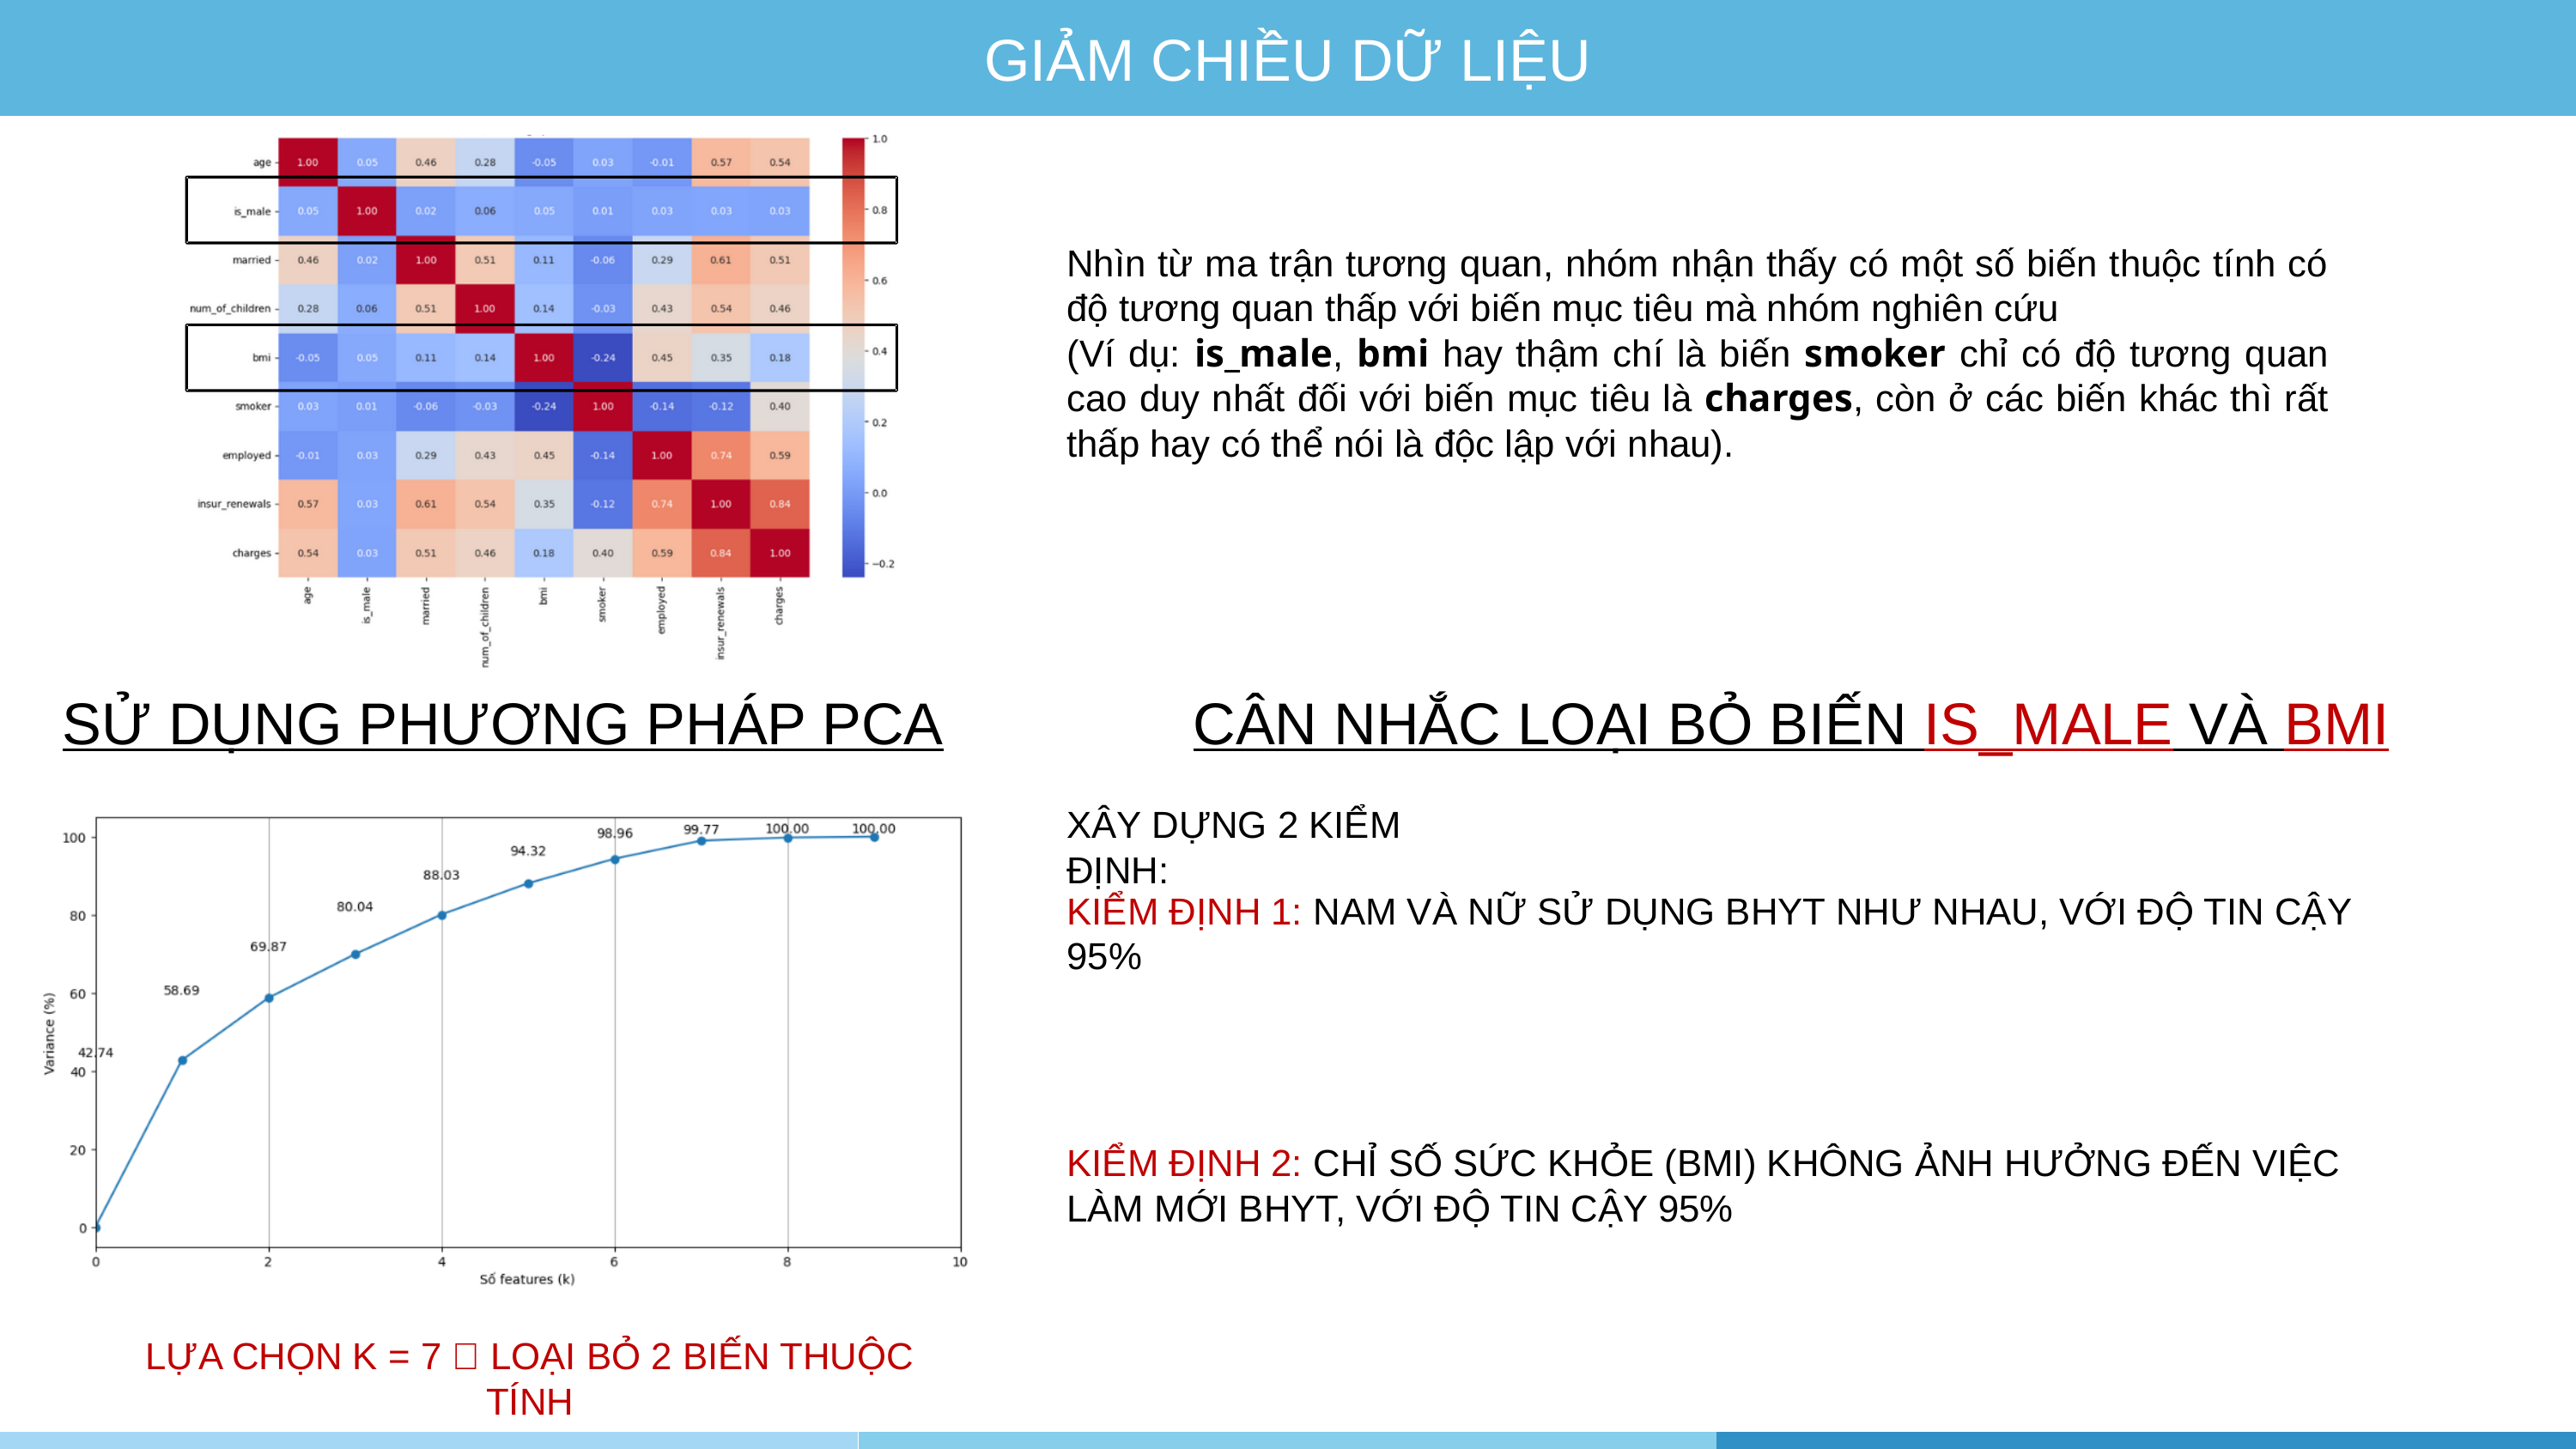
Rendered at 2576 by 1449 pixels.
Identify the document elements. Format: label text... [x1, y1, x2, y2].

text_box LỰA CHỌN K = 7  LOẠI BỎ 2 BIẾN THUỘC TÍNH [104, 1332, 956, 1423]
text_box [186, 398, 897, 672]
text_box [0, 1431, 857, 1449]
text_box [186, 251, 897, 323]
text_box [1716, 1431, 2576, 1449]
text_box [858, 1431, 1716, 1449]
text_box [185, 323, 898, 392]
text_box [1005, 198, 2391, 517]
text_box XÂY DỰNG 2 KIỂM ĐỊNH: [1066, 800, 1481, 887]
text_box [38, 814, 969, 1288]
text_box CÂN NHẮC LOẠI BỎ BIẾN IS_MALE VÀ BMI [1019, 686, 2563, 757]
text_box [185, 175, 898, 245]
text_box SỬ DỤNG PHƯƠNG PHÁP PCA [13, 686, 994, 757]
text_box KIỂM ĐỊNH 2: CHỈ SỐ SỨC KHỎE (BMI) KHÔNG ẢNH HƯỞNG ĐẾN VIỆC LÀM MỚI BHYT, VỚI ĐỘ TIN CẬY 95% [1066, 1139, 2360, 1230]
text_box KIỂM ĐỊNH 1: NAM VÀ NỮ SỬ DỤNG BHYT NHƯ NHAU, VỚI ĐỘ TIN CẬY 95% [1066, 887, 2377, 978]
text_box [186, 135, 897, 175]
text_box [0, 0, 2576, 117]
